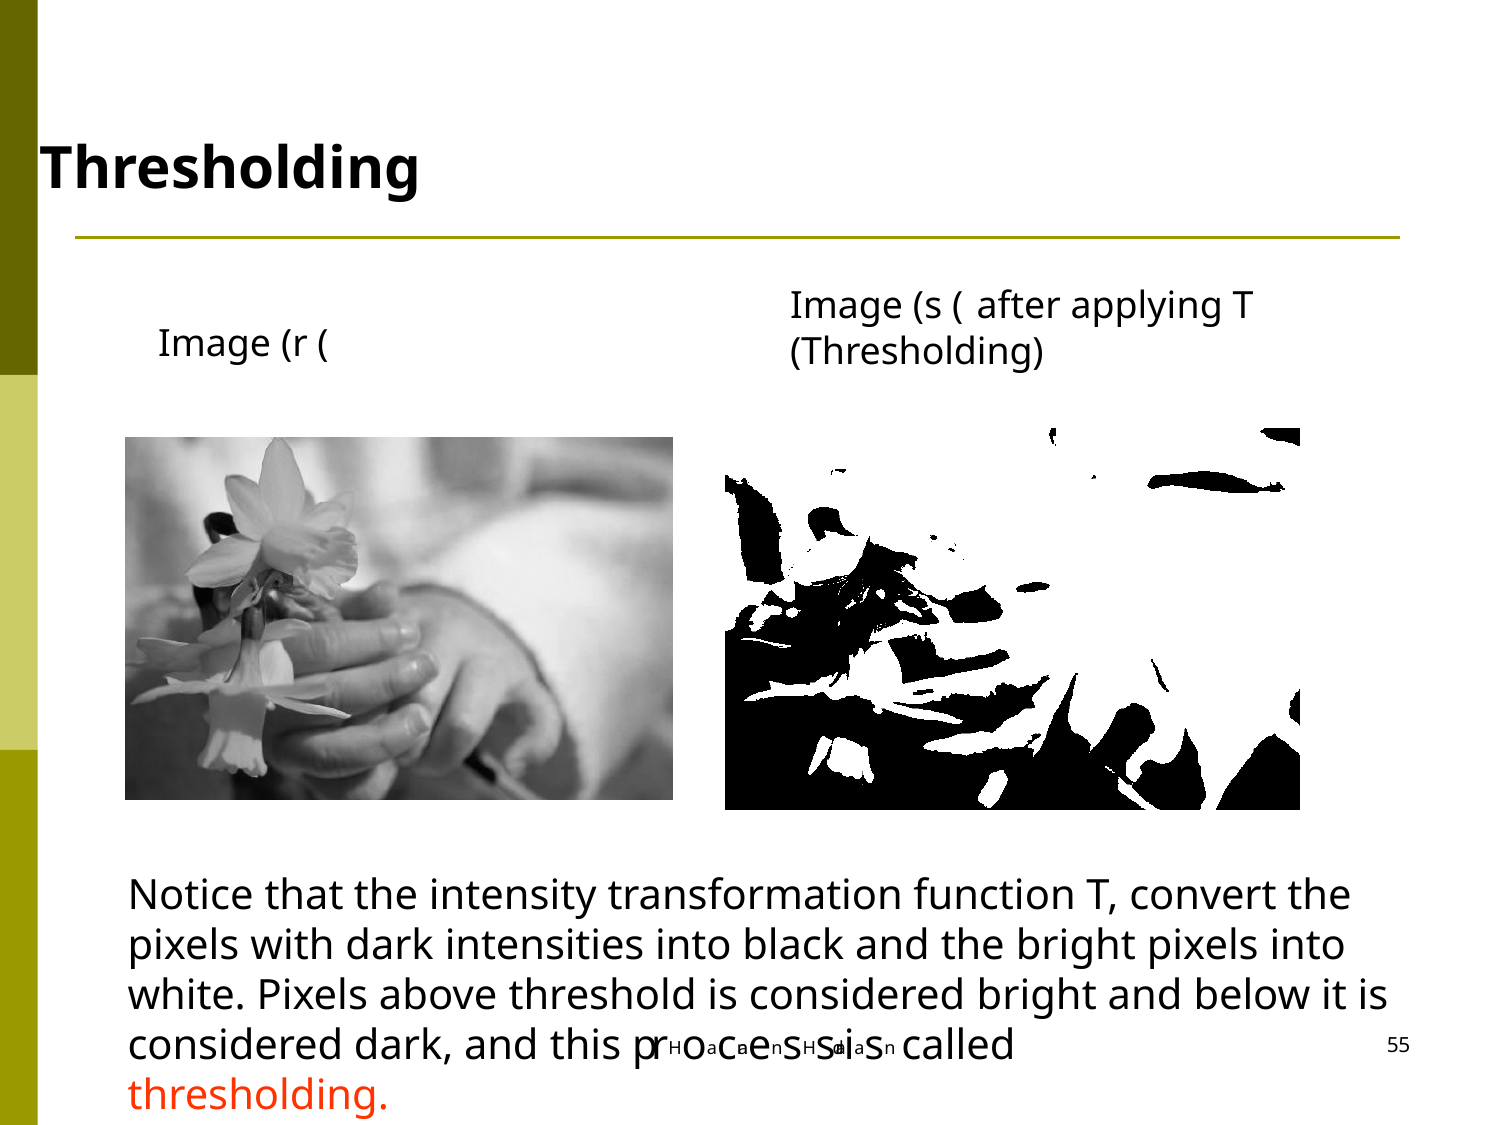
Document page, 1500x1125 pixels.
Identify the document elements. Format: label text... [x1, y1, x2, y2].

text_box considered dark, and this prHoacnaensHsardiasn called thresholding. [121, 1015, 1226, 1118]
text_box Image (s ( after applying T (Thresholding) [788, 279, 1297, 373]
title Thresholding [37, 127, 471, 318]
text_box Notice that the intensity transformation function T, convert the pixels with dark intensities into black and the bright pixels into white. Pixels above threshold is considered bright and below it is [125, 865, 1394, 1018]
text_box Image (r ( [156, 316, 350, 364]
picture [724, 428, 1301, 810]
text_box 55 [1384, 1030, 1412, 1058]
picture [124, 437, 674, 801]
